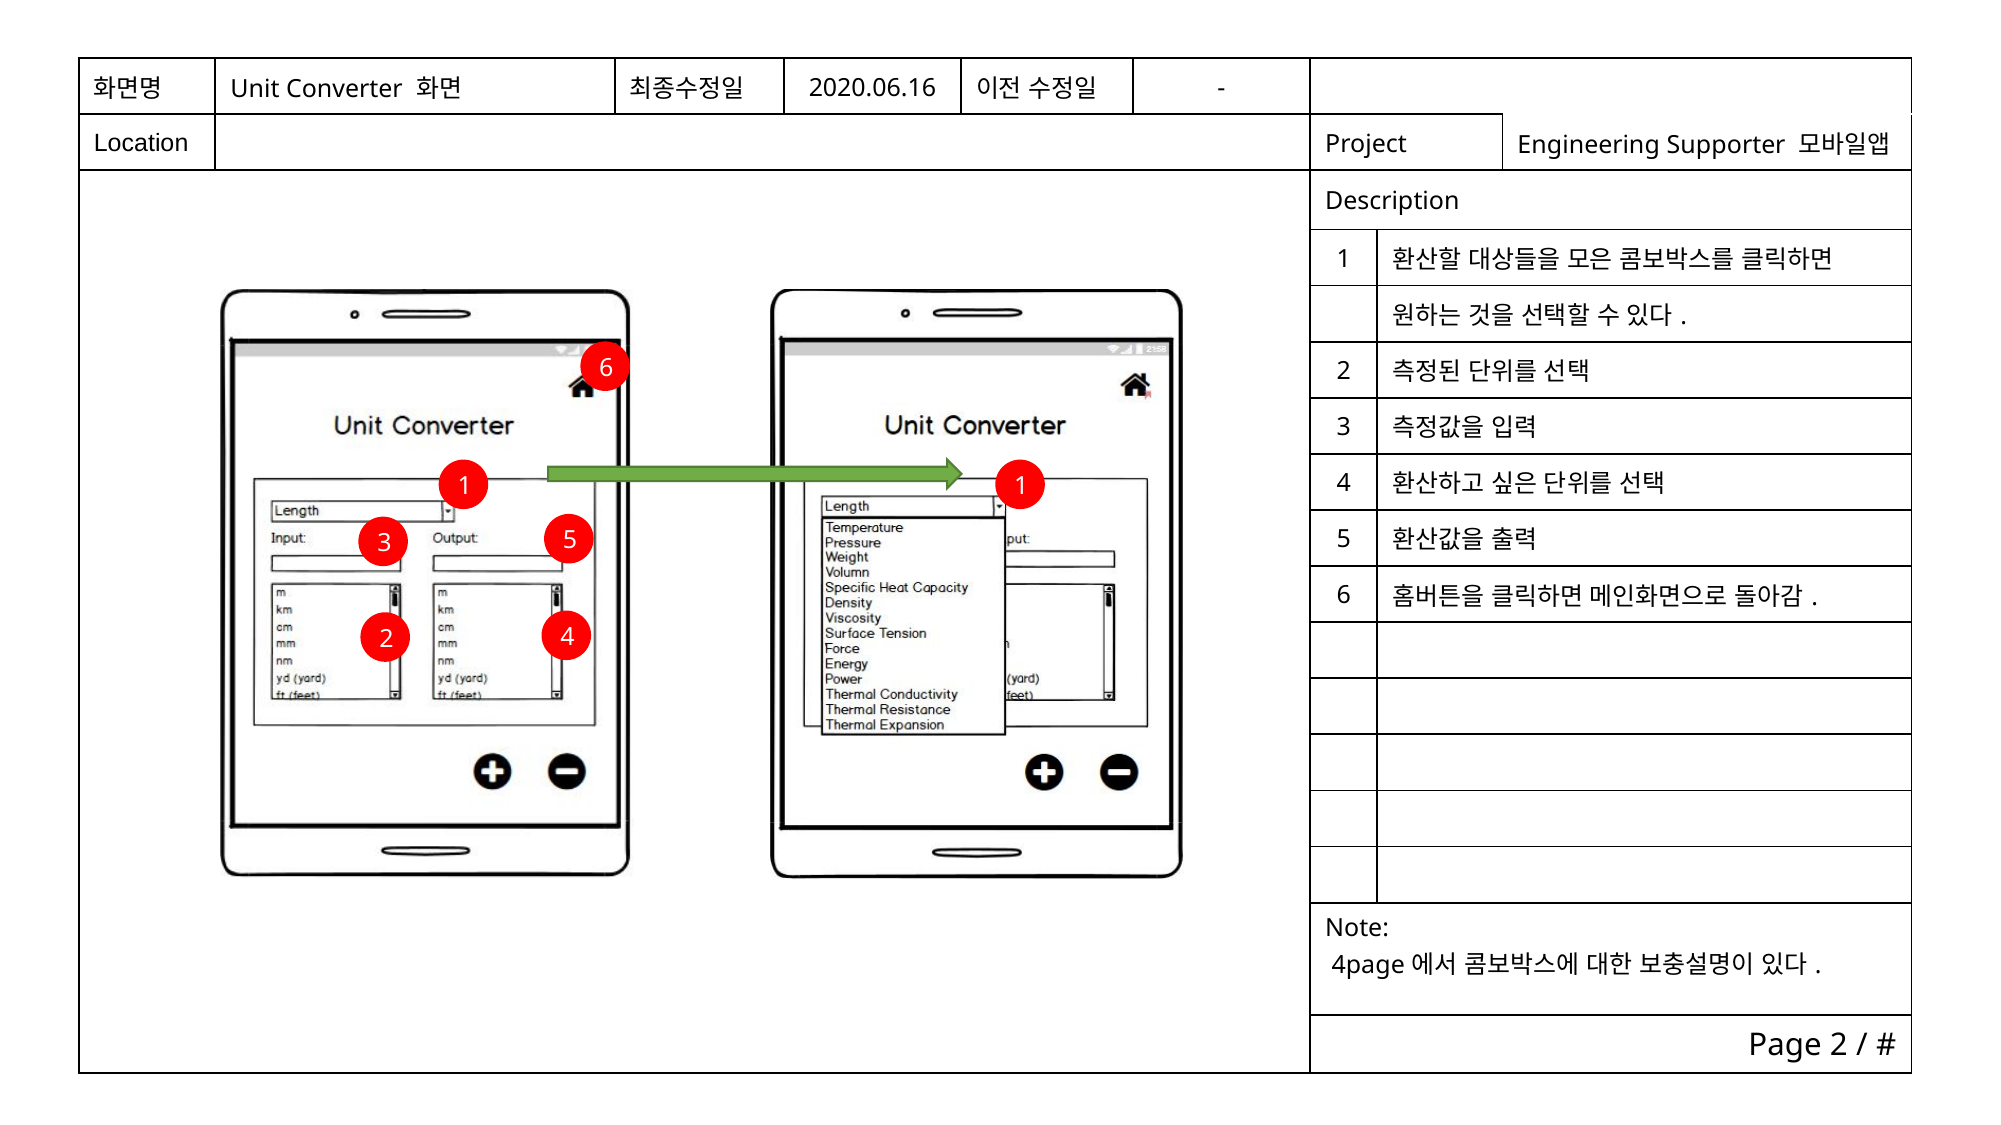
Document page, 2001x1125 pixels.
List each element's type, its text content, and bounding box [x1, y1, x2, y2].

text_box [541, 610, 596, 661]
table_header 최종수정일 [616, 59, 783, 113]
table_header 2020.06.16 [785, 59, 960, 113]
table_cell [1311, 791, 1376, 846]
table_cell 측정된 단위를 선택 [1378, 343, 1911, 397]
table_cell 6 [1311, 567, 1376, 621]
table_cell 환산하고 싶은 단위를 선택 [1378, 455, 1911, 509]
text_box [360, 612, 415, 662]
table_cell Description [1311, 171, 1911, 229]
table_cell [1378, 847, 1911, 902]
table_cell Location [80, 115, 214, 169]
table_cell [1311, 847, 1376, 902]
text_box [438, 459, 493, 510]
table_cell 원하는 것을 선택할 수 있다. [1378, 286, 1911, 341]
table_cell [1311, 735, 1376, 790]
text_box [634, 465, 770, 483]
table_cell [216, 115, 1309, 169]
table_cell [1378, 623, 1911, 677]
table_cell 5 [1311, 511, 1376, 565]
table_cell [80, 171, 1309, 1072]
table_cell Note: 4page에서 콤보박스에 대한 보충설명이 있다. [1311, 904, 1911, 1014]
table_header 이전 수정일 [962, 59, 1132, 113]
table_cell 측정값을 입력 [1378, 399, 1911, 453]
table_cell Page 2 / # [1311, 1016, 1911, 1072]
table_header - [1134, 59, 1309, 113]
table_cell 환산값을 출력 [1378, 511, 1911, 565]
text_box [580, 341, 635, 391]
table_cell Engineering Supporter 모바일앱 [1503, 115, 1911, 169]
table_cell 환산할 대상들을 모은 콤보박스를 클릭하면 [1378, 230, 1911, 285]
table_header Unit Converter 화면 [216, 59, 614, 113]
table_cell 4 [1311, 455, 1376, 509]
picture [770, 289, 1184, 880]
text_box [358, 516, 413, 567]
table_header [1311, 59, 1911, 113]
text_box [995, 459, 1049, 510]
table_cell Project [1311, 115, 1502, 169]
table_cell [1378, 679, 1911, 733]
table_cell 1 [1311, 230, 1376, 285]
table_cell 홈버튼을 클릭하면 메인화면으로 돌아감. [1378, 567, 1911, 621]
table_header 화면명 [80, 59, 214, 113]
table_cell 3 [1311, 399, 1376, 453]
picture [220, 289, 634, 880]
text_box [544, 513, 598, 564]
table_cell [1311, 286, 1376, 341]
table_cell [1311, 679, 1376, 733]
table_cell [1378, 735, 1911, 790]
table_cell [1311, 623, 1376, 677]
table_cell [1378, 791, 1911, 846]
table_cell 2 [1311, 343, 1376, 397]
